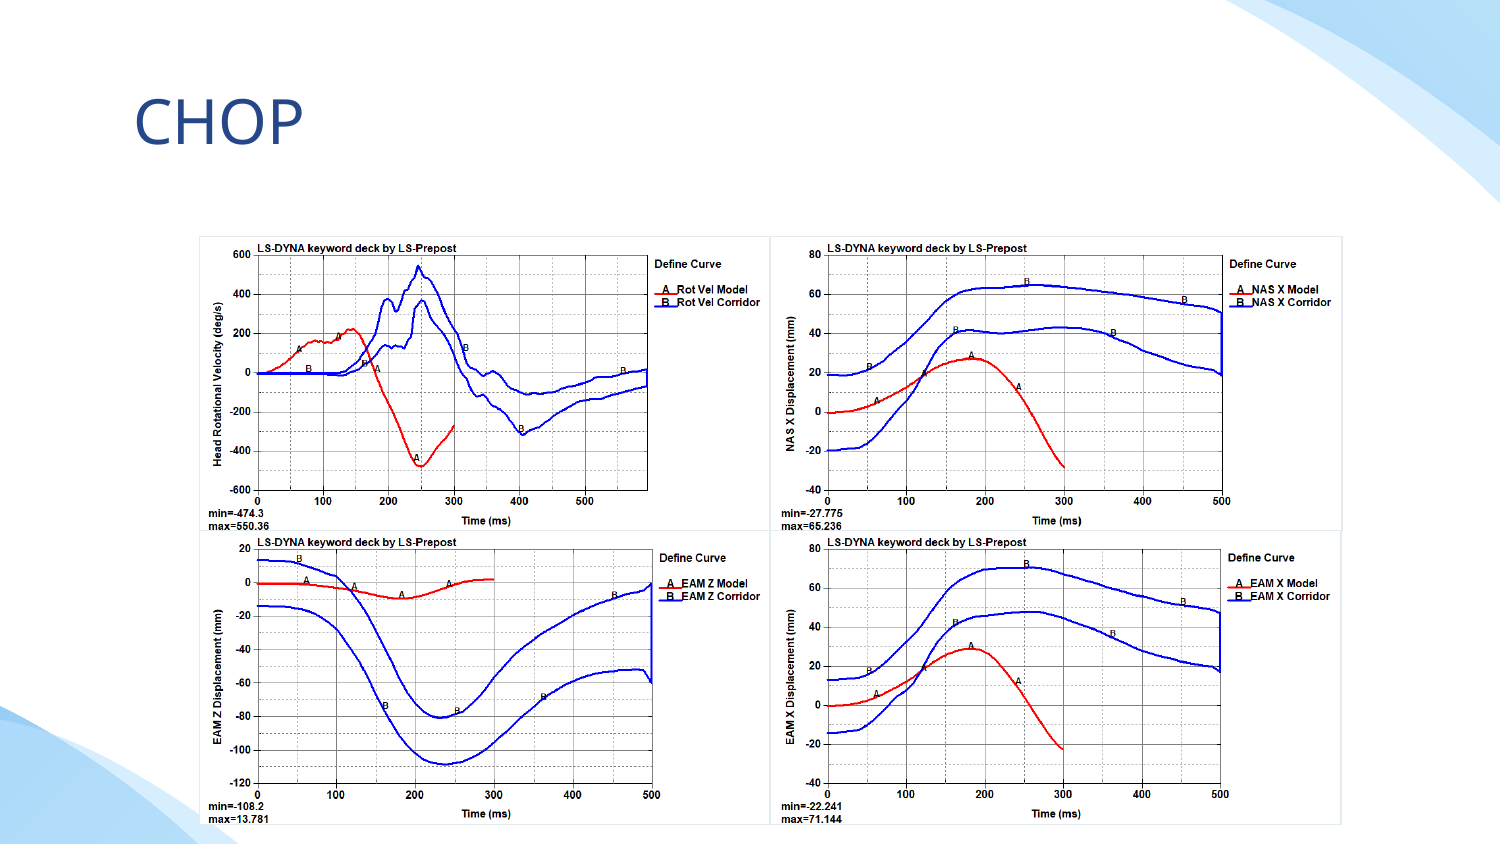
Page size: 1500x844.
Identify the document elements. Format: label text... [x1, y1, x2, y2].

picture [200, 236, 1342, 824]
title CHOP [118, 72, 1382, 167]
